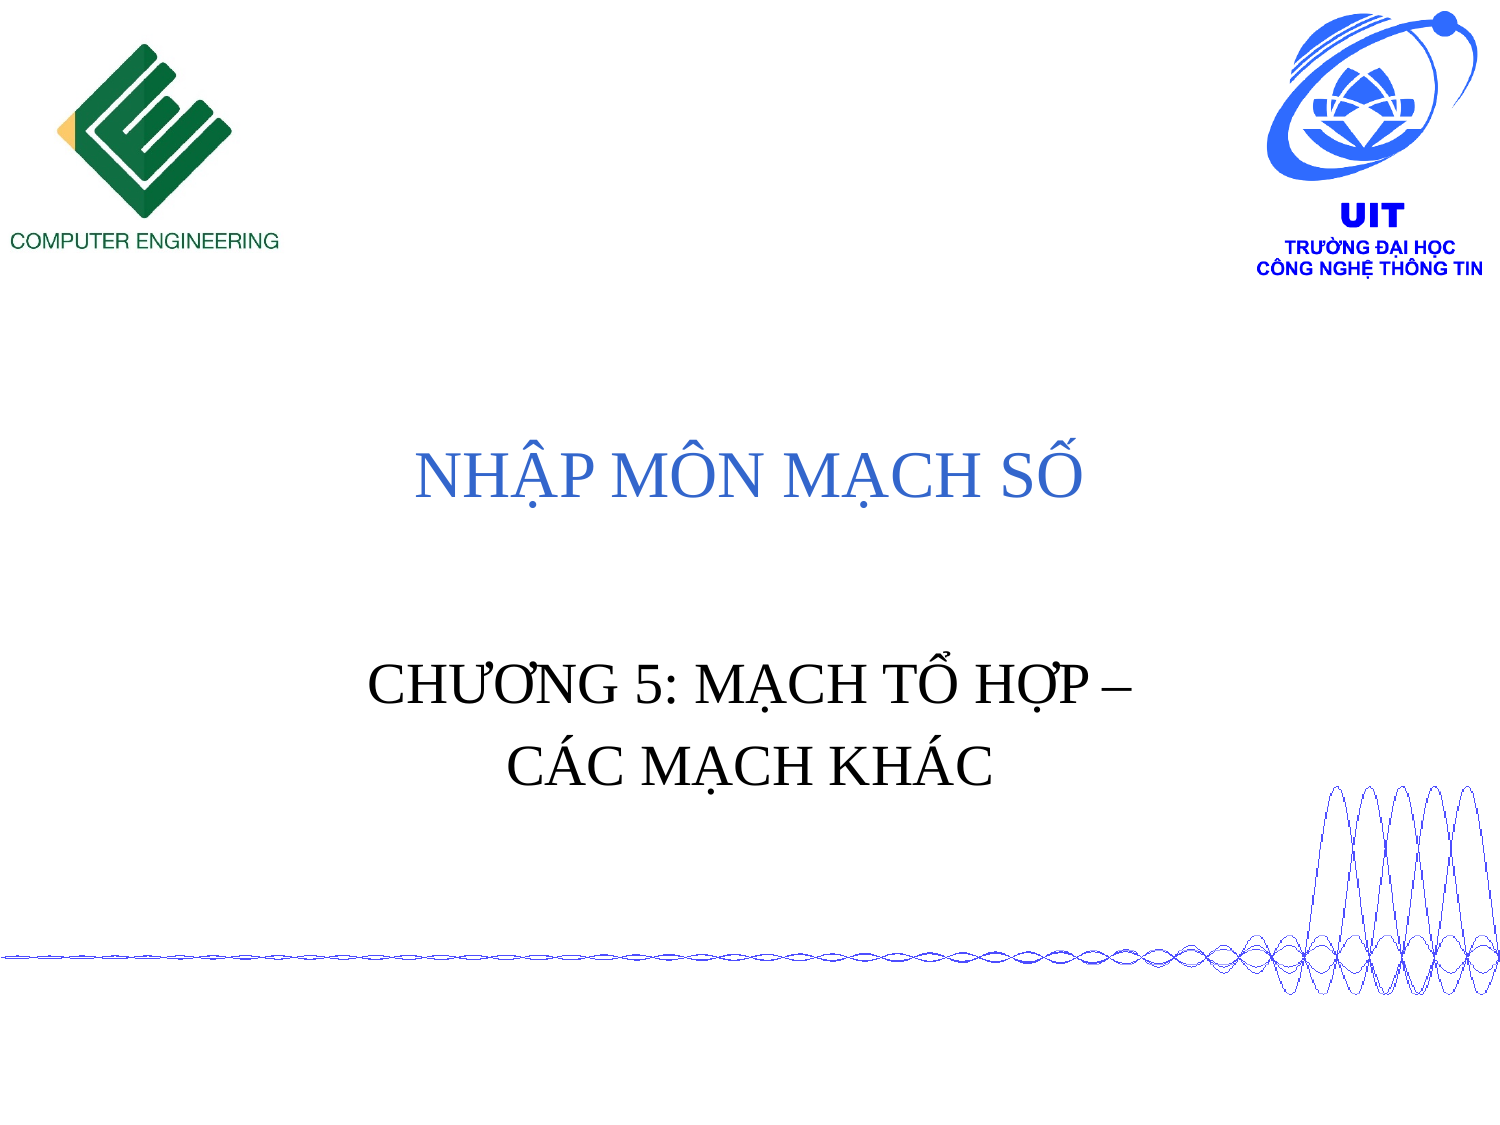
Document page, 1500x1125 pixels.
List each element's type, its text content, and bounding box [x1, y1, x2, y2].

title NHẬP MÔN MẠCH SỐ [111, 349, 1388, 592]
picture [1257, 11, 1482, 279]
subtitle CHƯƠNG 5: MẠCH TỔ HỢP – CÁC MẠCH KHÁC [224, 637, 1276, 926]
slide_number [0, 763, 1500, 1008]
picture [0, 1, 289, 291]
